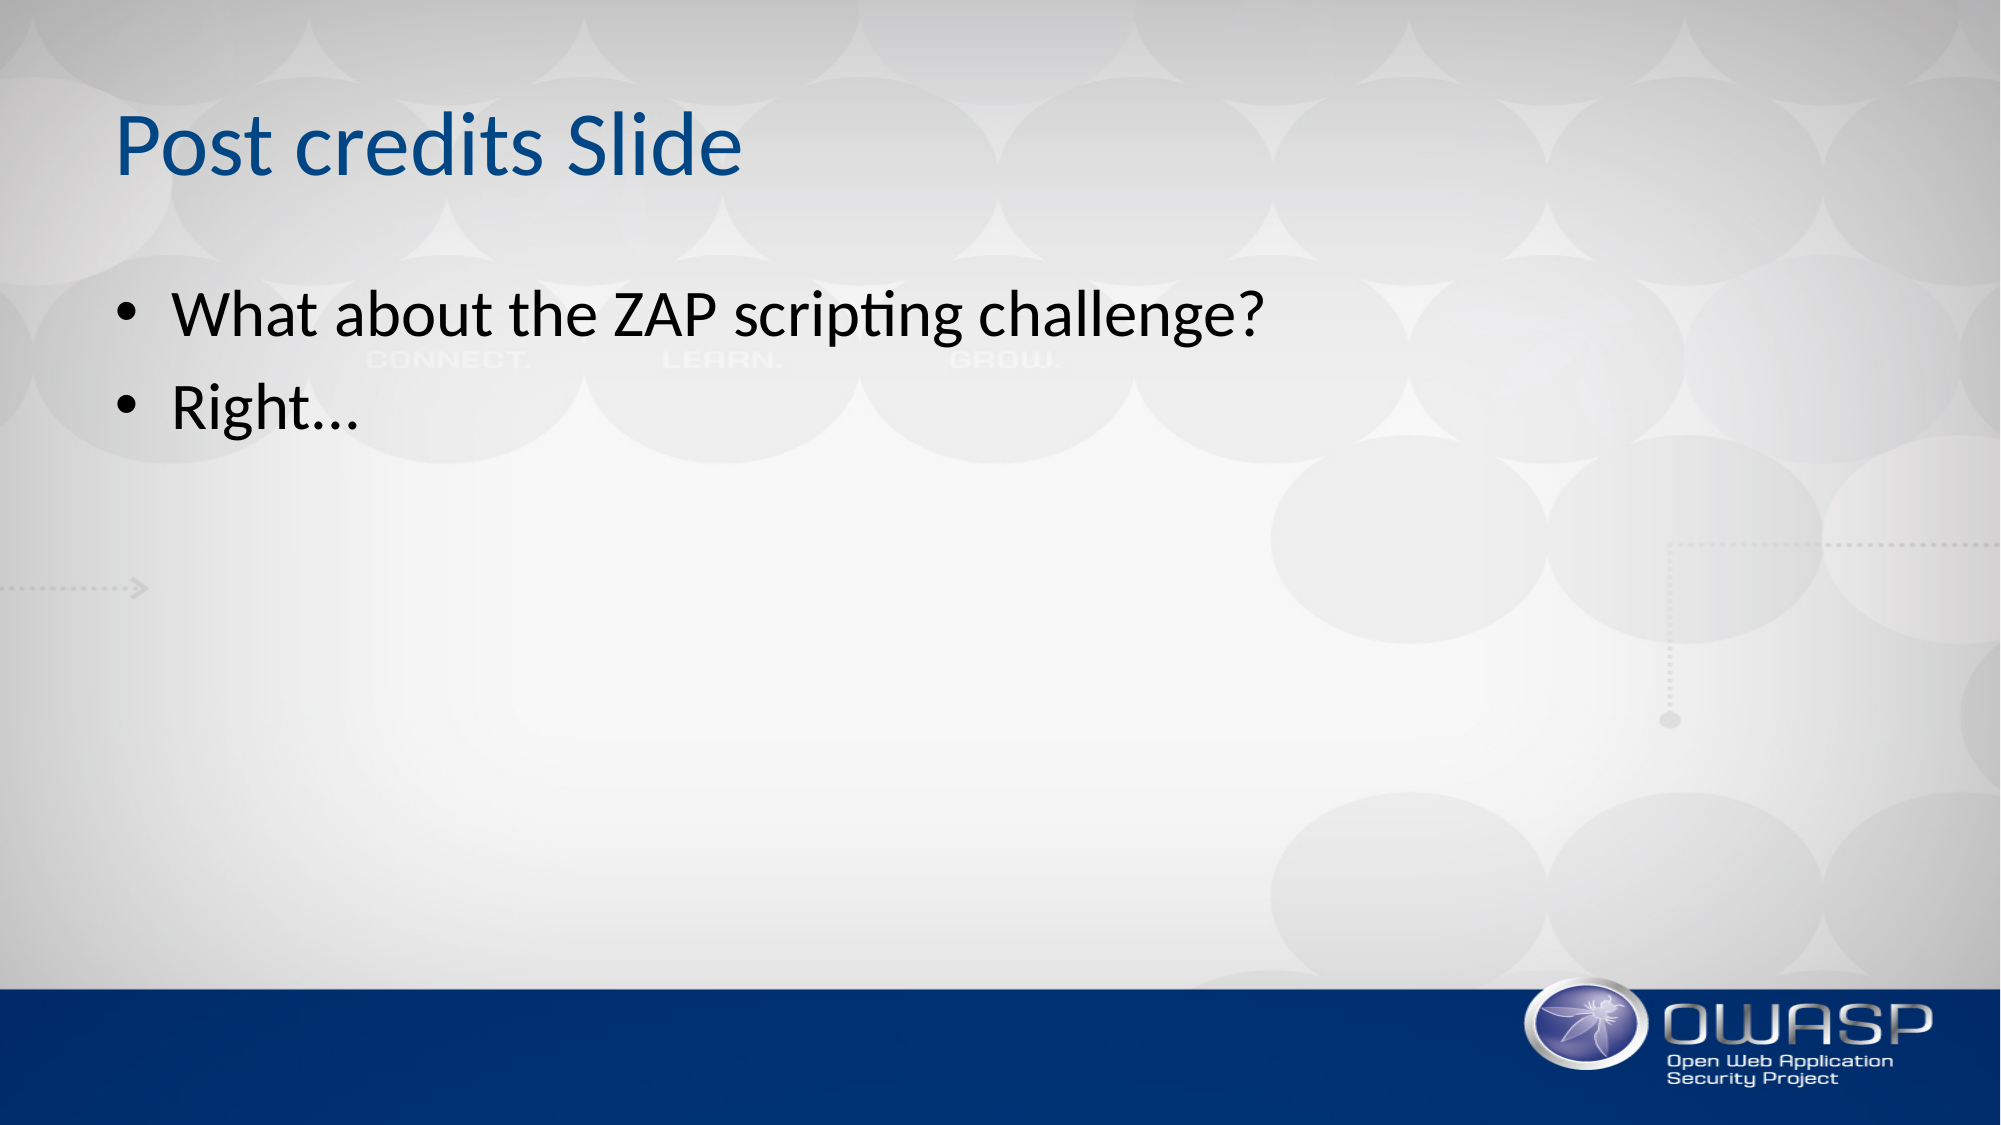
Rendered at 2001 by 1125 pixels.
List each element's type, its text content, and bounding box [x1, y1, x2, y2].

list What about the ZAP scripting challenge? Right... [99, 262, 1900, 940]
picture [0, 0, 2001, 1125]
title Post credits Slide [99, 45, 1900, 233]
